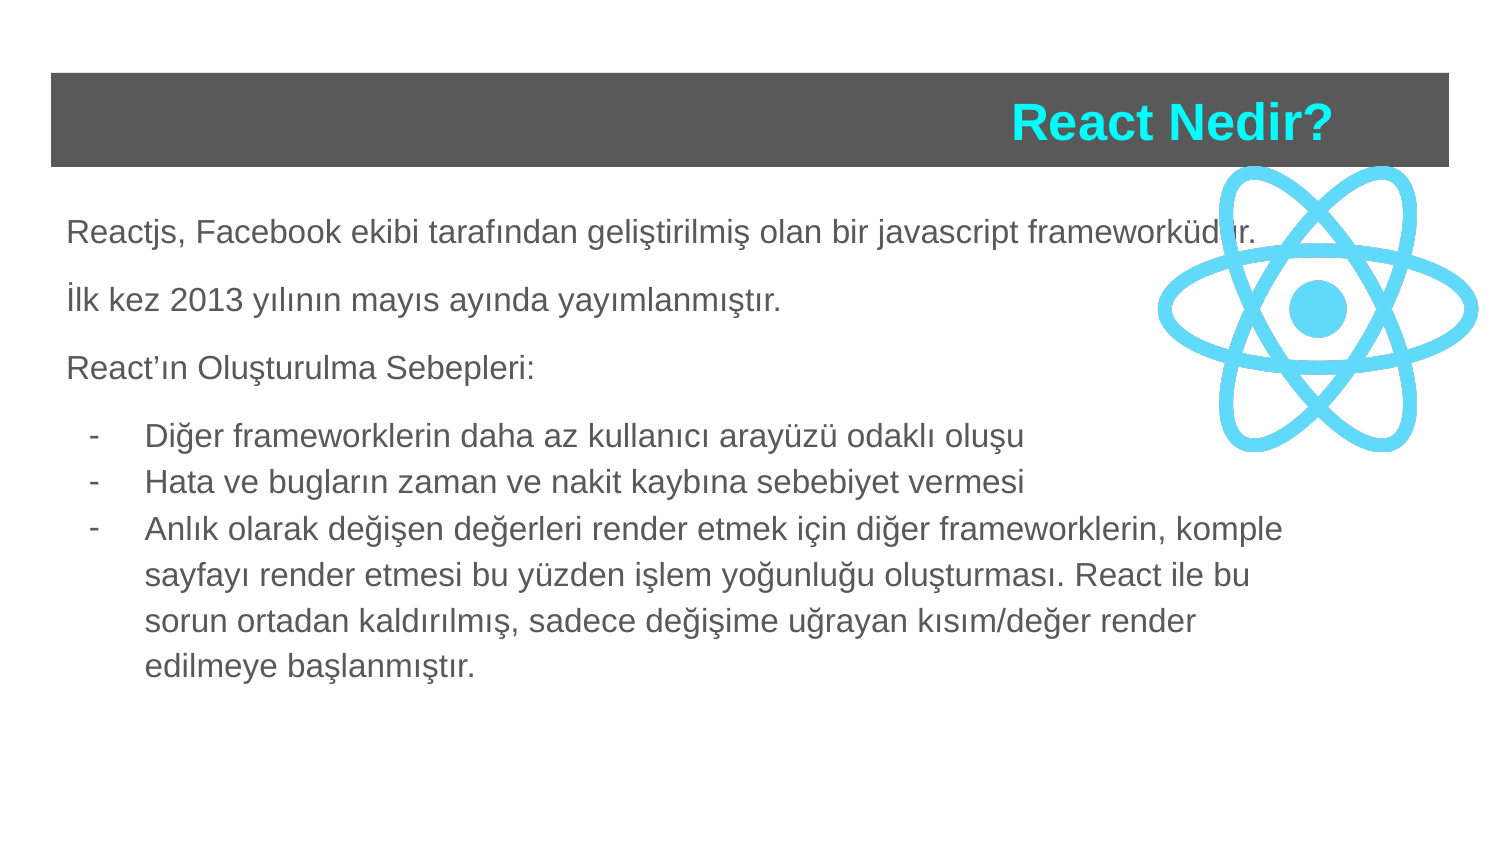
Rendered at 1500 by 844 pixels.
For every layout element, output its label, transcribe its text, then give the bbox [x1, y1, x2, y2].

list Reactjs, Facebook ekibi tarafından geliştirilmiş olan bir javascript frameworküdür. İlk kez 2013 yılının mayıs ayında yayımlanmıştır. React’ın Oluşturulma Sebepleri: Diğer frameworklerin daha az kullanıcı arayüzü odaklı oluşu Hata ve bugların zaman ve nakit kaybına sebebiyet vermesi Anlık olarak değişen değerleri render etmek için diğer frameworklerin, komple sayfayı render etmesi bu yüzden işlem yoğunluğu oluşturması. React ile bu sorun ortadan kaldırılmış, sadece değişime uğrayan kısım/değer render edilmeye başlanmıştır. [51, 189, 1324, 701]
picture [1154, 166, 1483, 452]
title React Nedir? [51, 72, 1449, 167]
